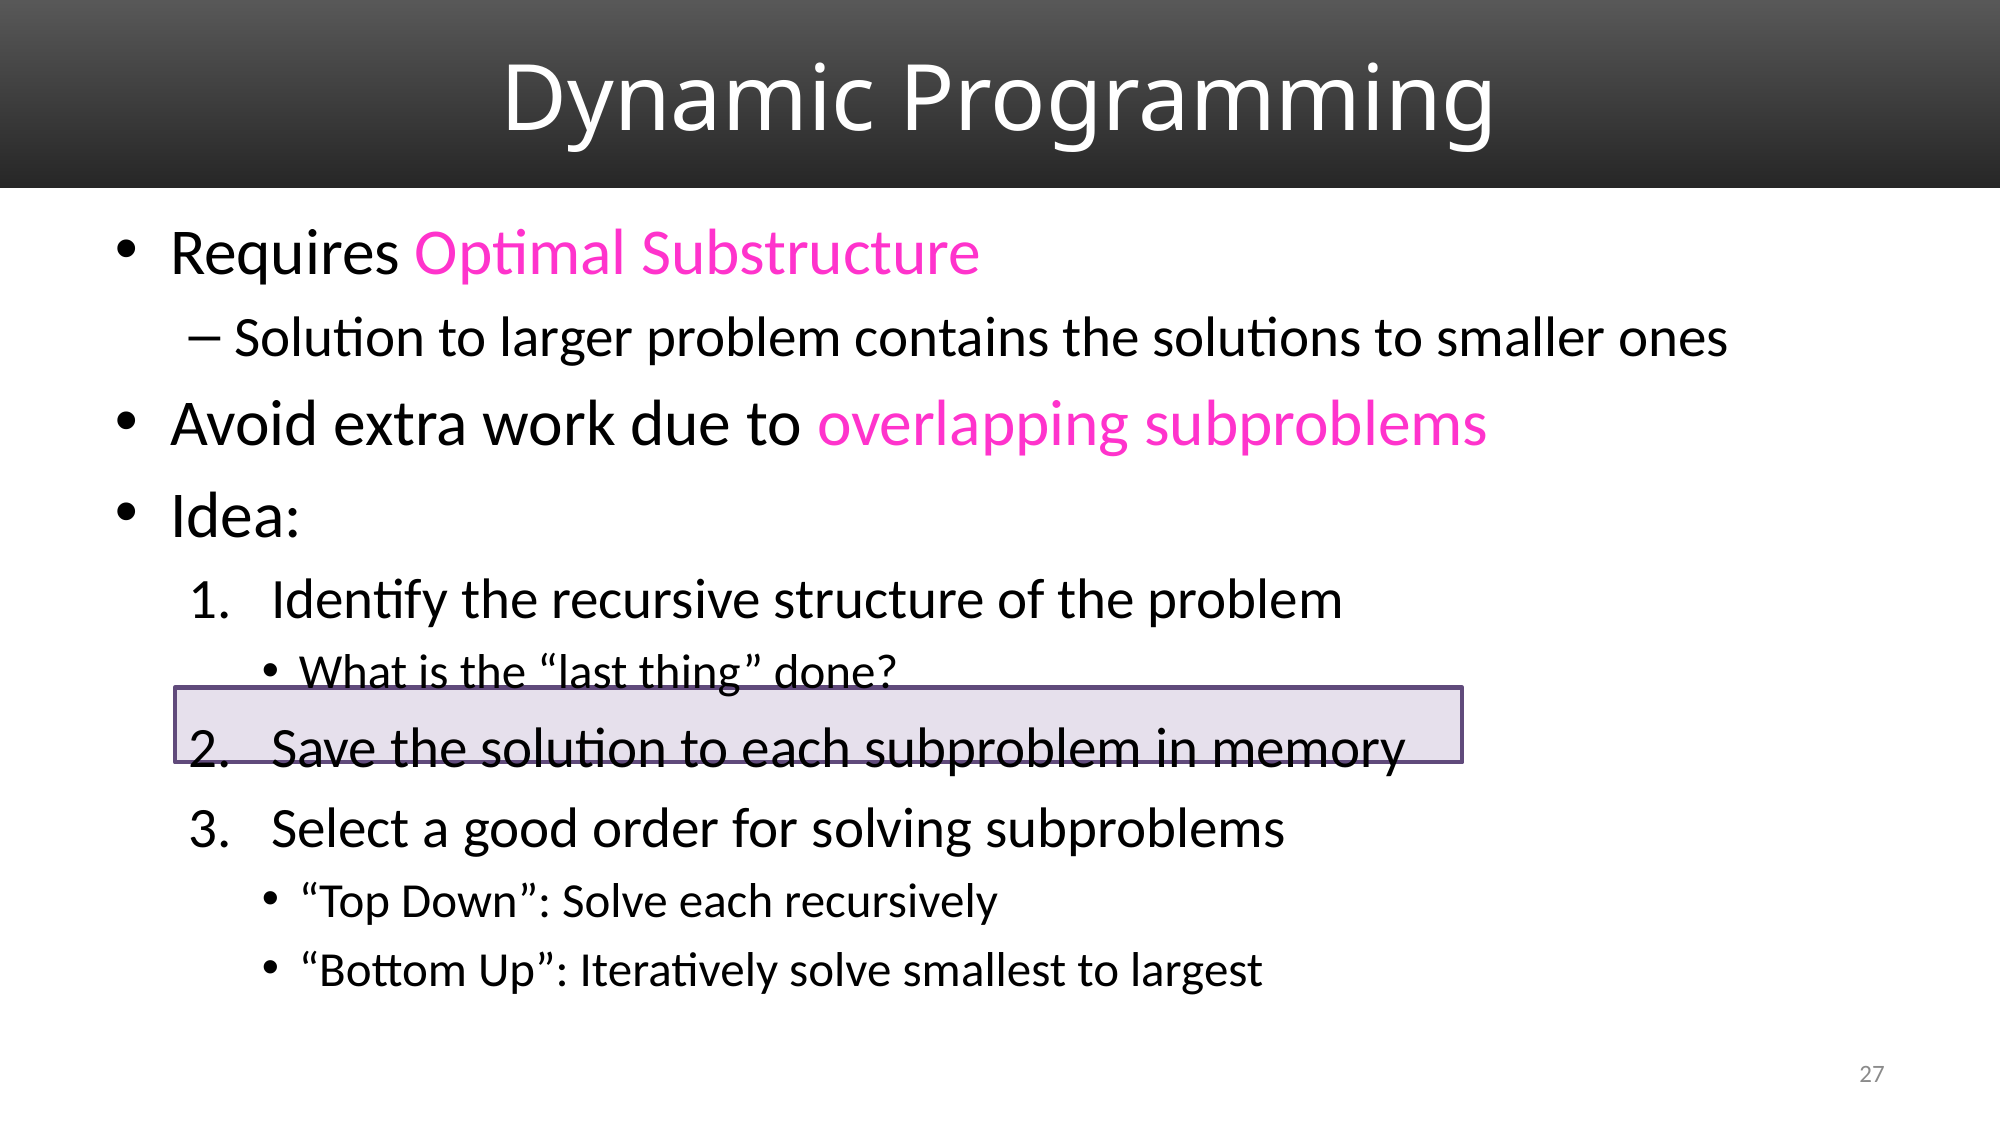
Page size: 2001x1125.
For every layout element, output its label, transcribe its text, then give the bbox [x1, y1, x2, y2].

title Dynamic Programming [99, 24, 1900, 163]
slide_number 27 [1433, 1042, 1900, 1103]
list Requires Optimal Substructure Solution to larger problem contains the solutions to smaller ones Avoid extra work due to overlapping subproblems Idea: Identify the recursive structure of the problem What is the “last thing” done? Save the solution to each subproblem in memory Select a good order for solving subproblems “Top Down”: Solve each recursively “Bottom Up”: Iteratively solve smallest to largest [99, 200, 1900, 1005]
